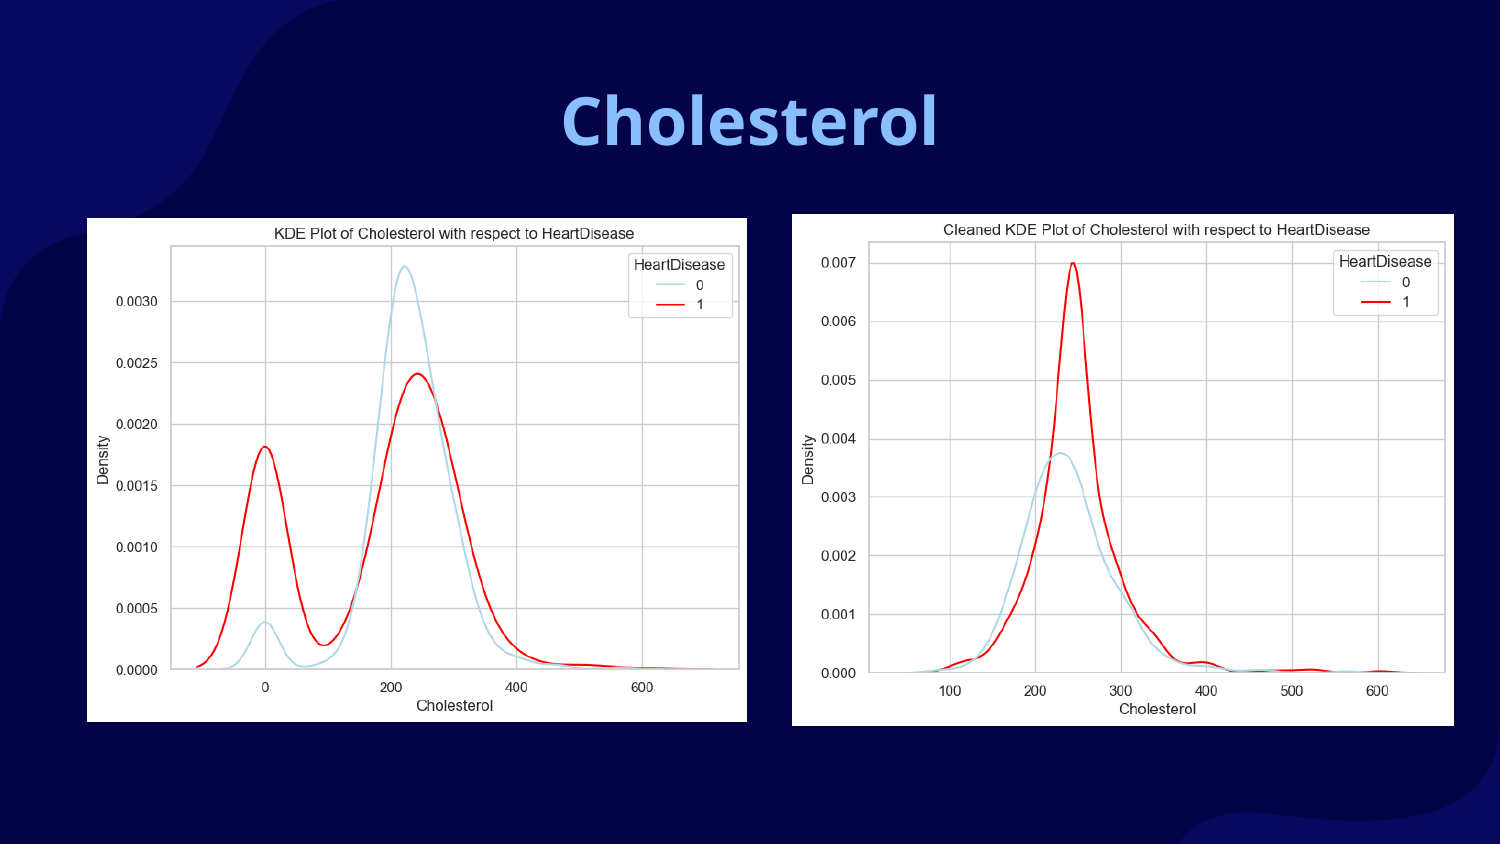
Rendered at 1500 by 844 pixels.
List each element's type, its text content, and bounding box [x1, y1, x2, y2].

title Cholesterol [118, 63, 1382, 161]
picture [791, 214, 1454, 726]
picture [86, 217, 747, 723]
